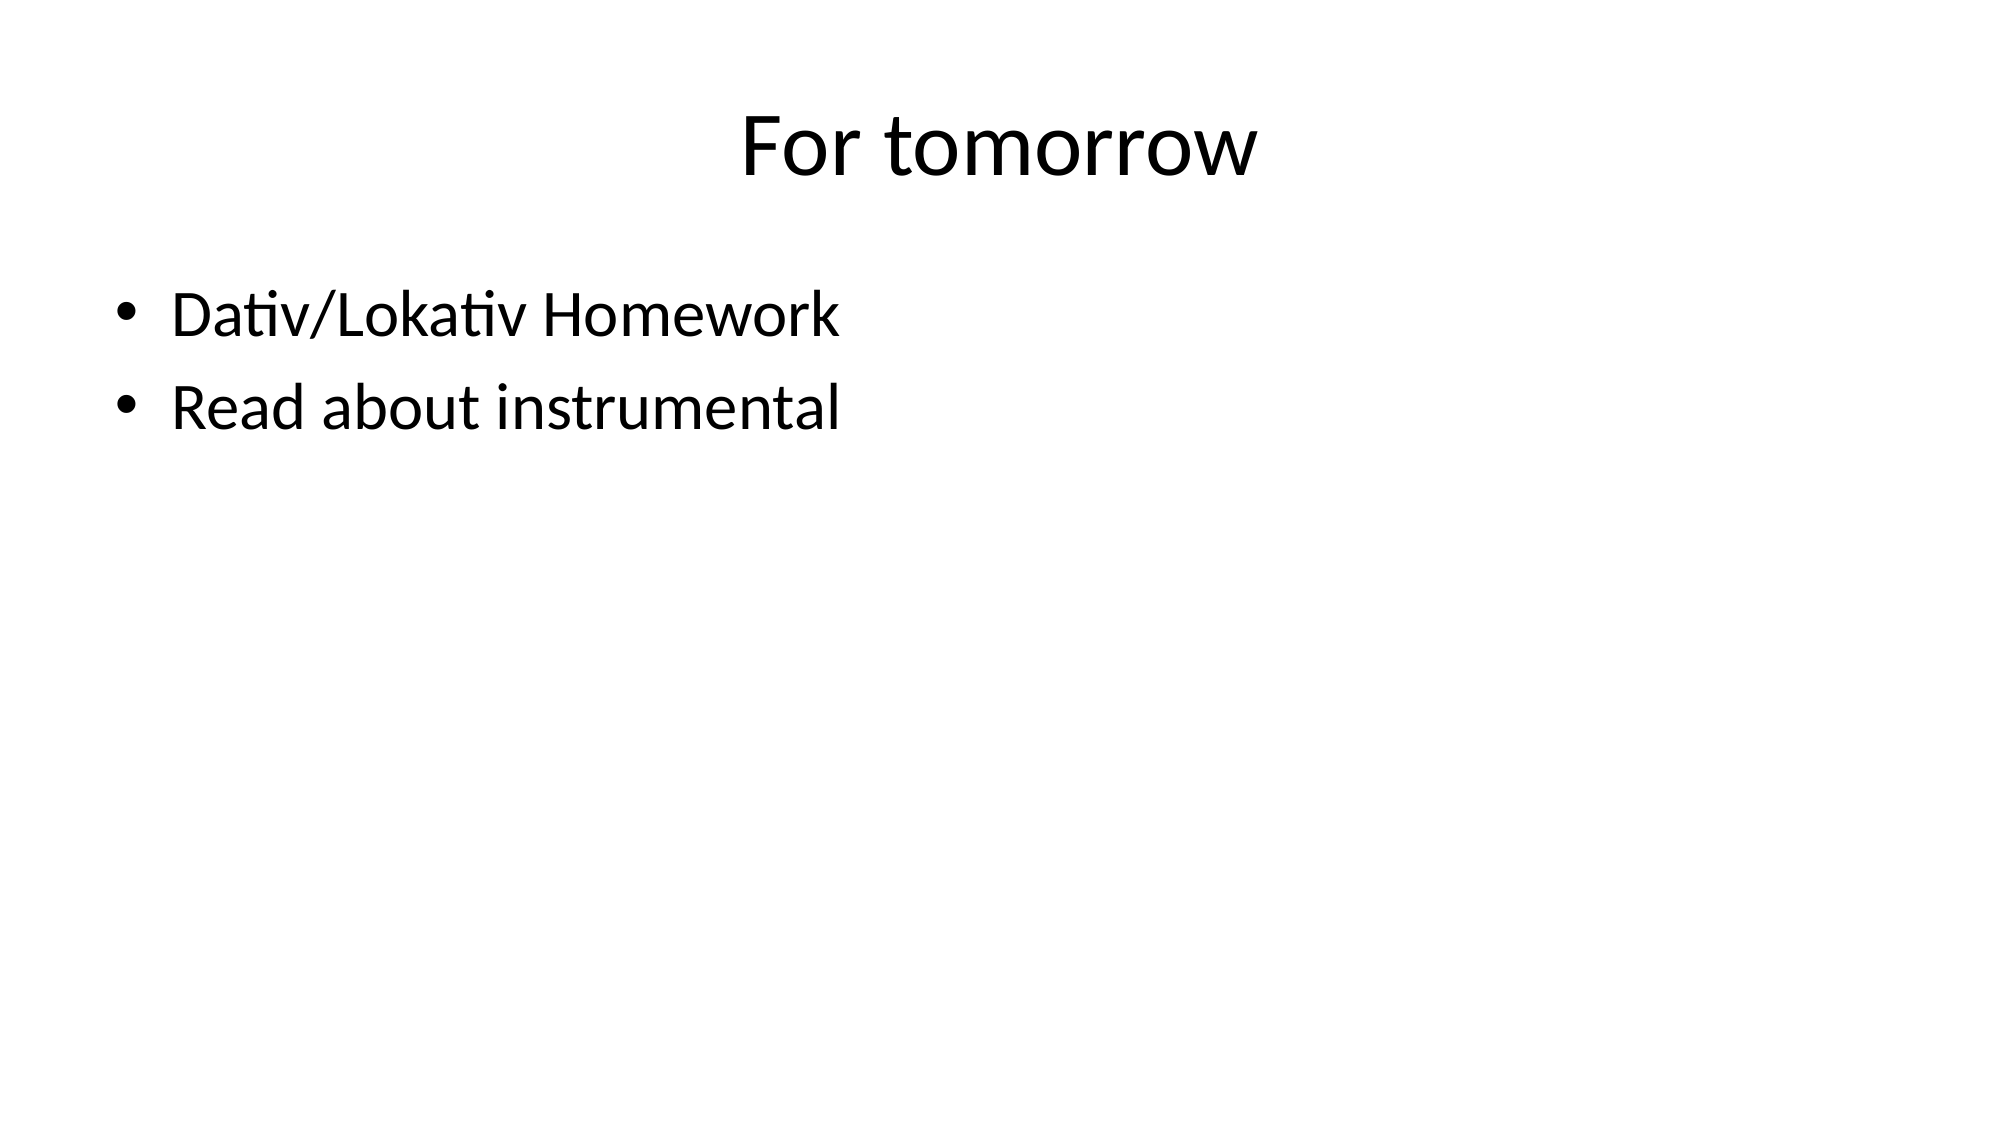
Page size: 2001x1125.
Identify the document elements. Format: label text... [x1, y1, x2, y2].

title For tomorrow [99, 45, 1900, 233]
list Dativ/Lokativ Homework Read about instrumental [99, 262, 1900, 1005]
